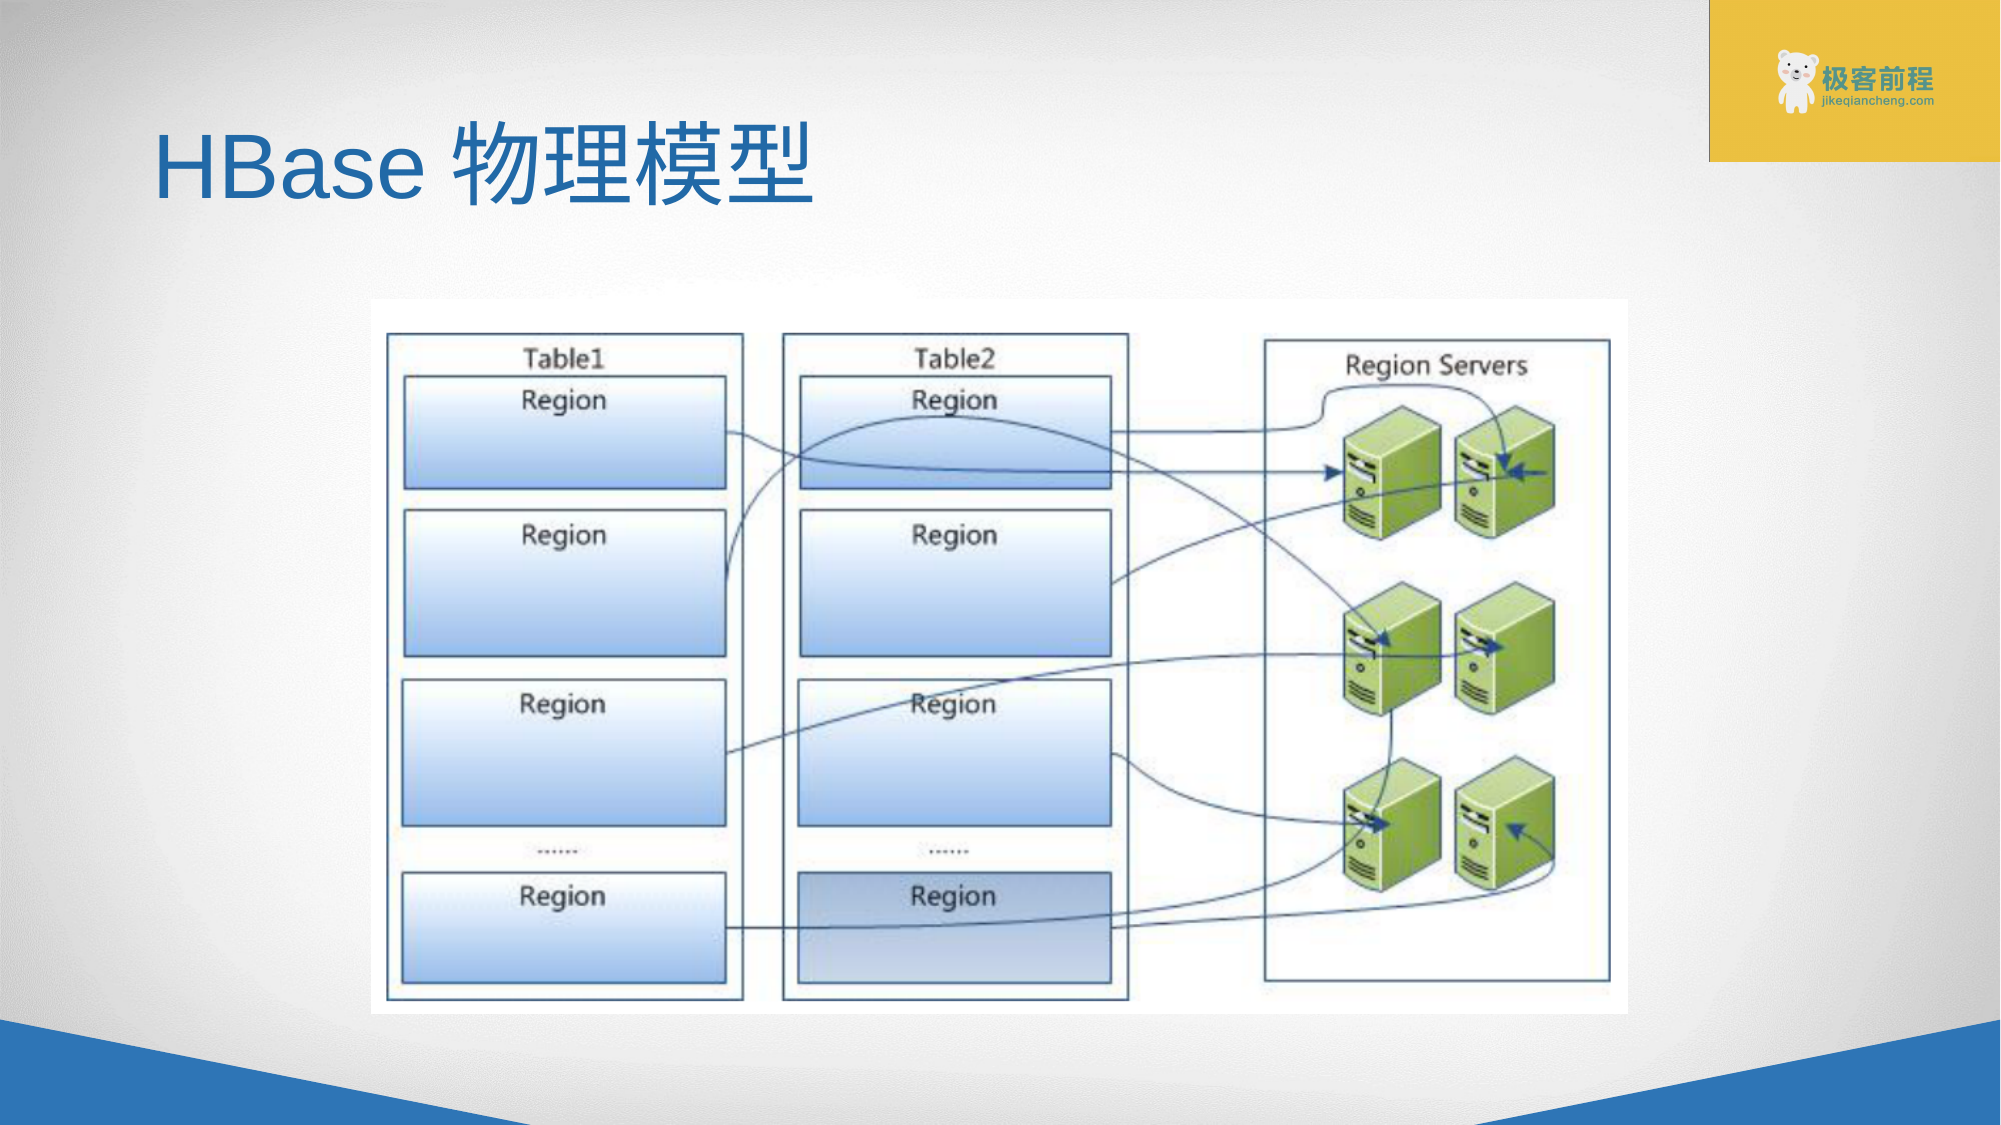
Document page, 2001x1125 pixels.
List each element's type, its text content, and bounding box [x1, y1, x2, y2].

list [371, 299, 1628, 1014]
title HBase物理模型 [137, 59, 1863, 278]
picture [0, 0, 2001, 1125]
